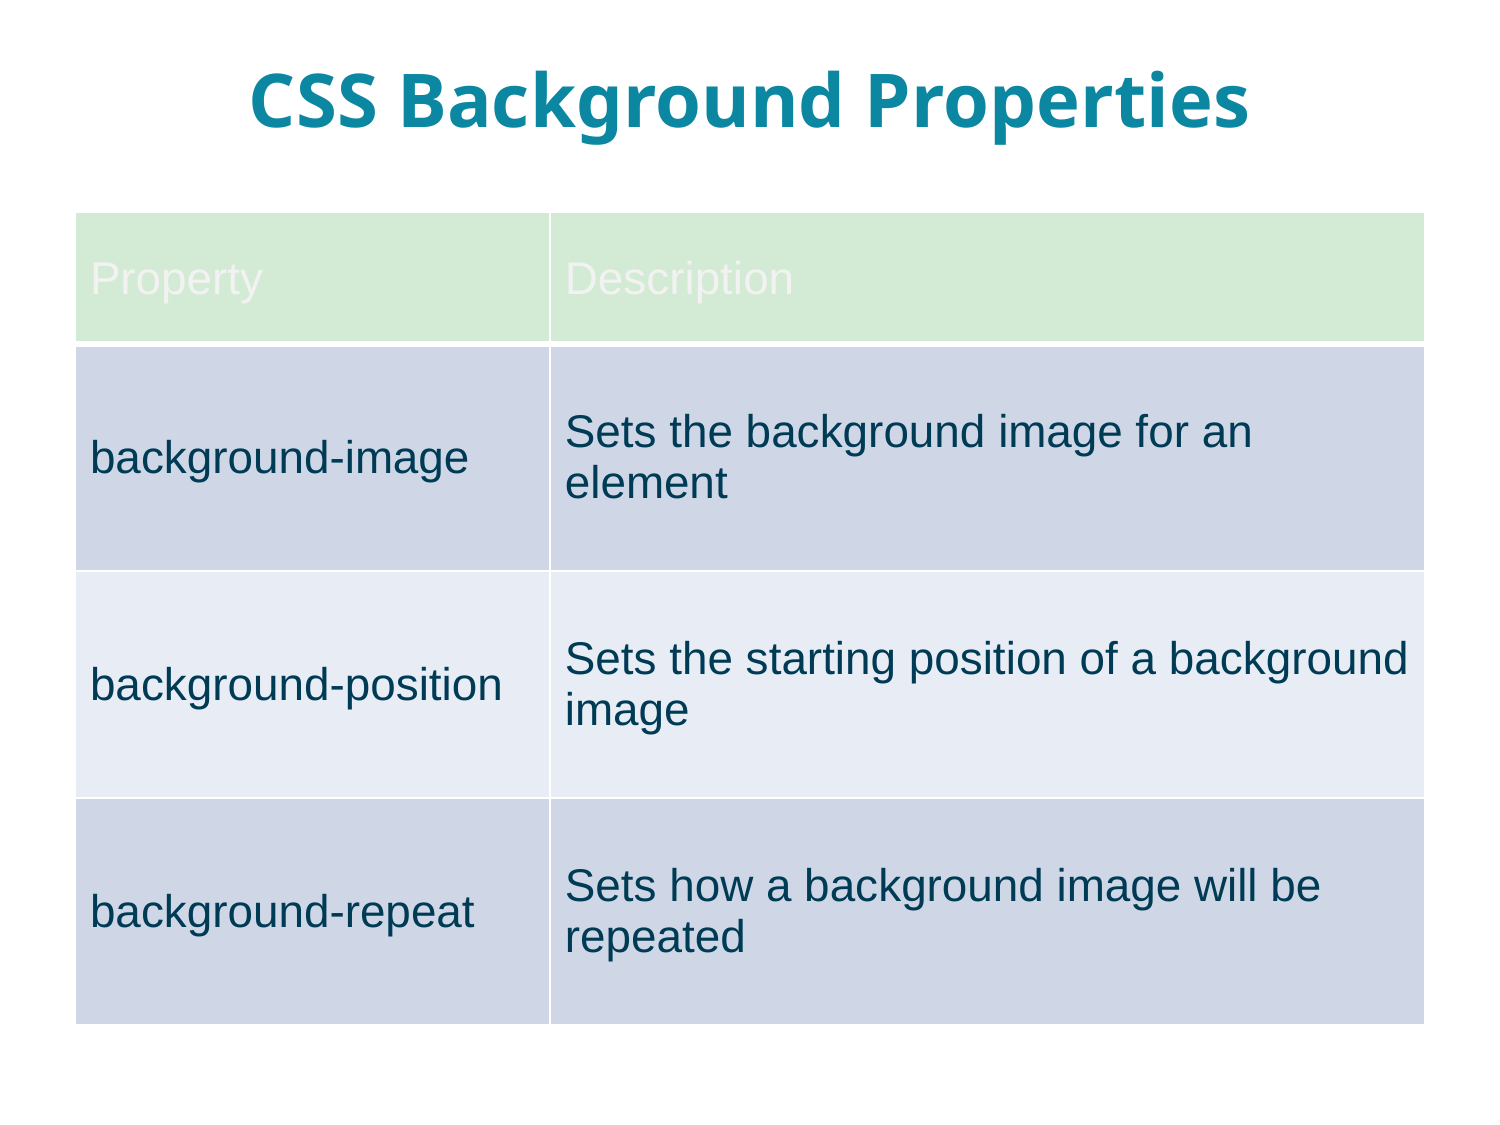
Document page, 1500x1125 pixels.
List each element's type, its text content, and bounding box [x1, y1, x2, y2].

table_cell background-image [76, 347, 549, 570]
title CSS Background Properties [75, 45, 1425, 150]
table_cell Sets how a background image will be repeated [551, 799, 1424, 1024]
table_header Description [551, 213, 1424, 341]
table_cell background-repeat [76, 799, 549, 1024]
table_header Property [76, 213, 549, 341]
table_cell Sets the starting position of a background image [551, 572, 1424, 797]
table_cell background-position [76, 572, 549, 797]
table_cell Sets the background image for an element [551, 347, 1424, 570]
